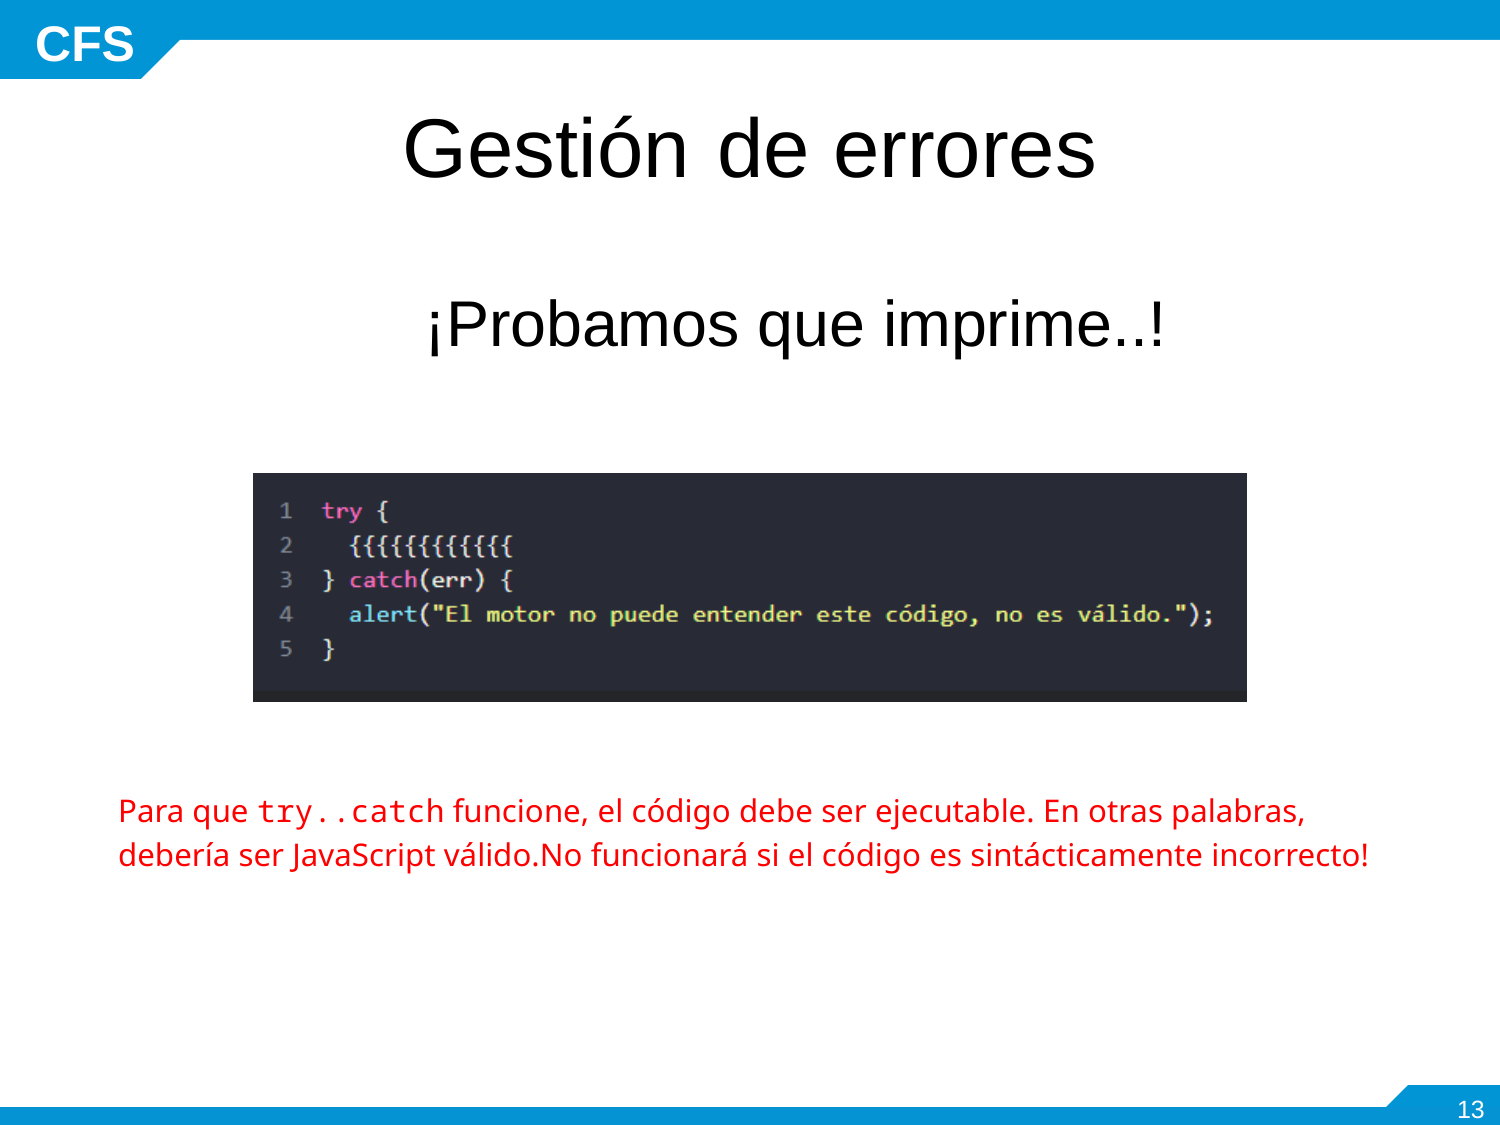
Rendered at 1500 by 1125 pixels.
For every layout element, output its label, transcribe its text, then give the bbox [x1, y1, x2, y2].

picture [252, 473, 1248, 702]
title Gestión de errores [103, 45, 1397, 246]
list ¡Probamos que imprime..! Para que try..catch funcione, el código debe ser ejecutable. En otras palabras, debería ser JavaScript válido.No funcionará si el código es sintácticamente incorrecto! [103, 251, 1426, 1069]
slide_number ‹#› [1408, 1078, 1500, 1125]
